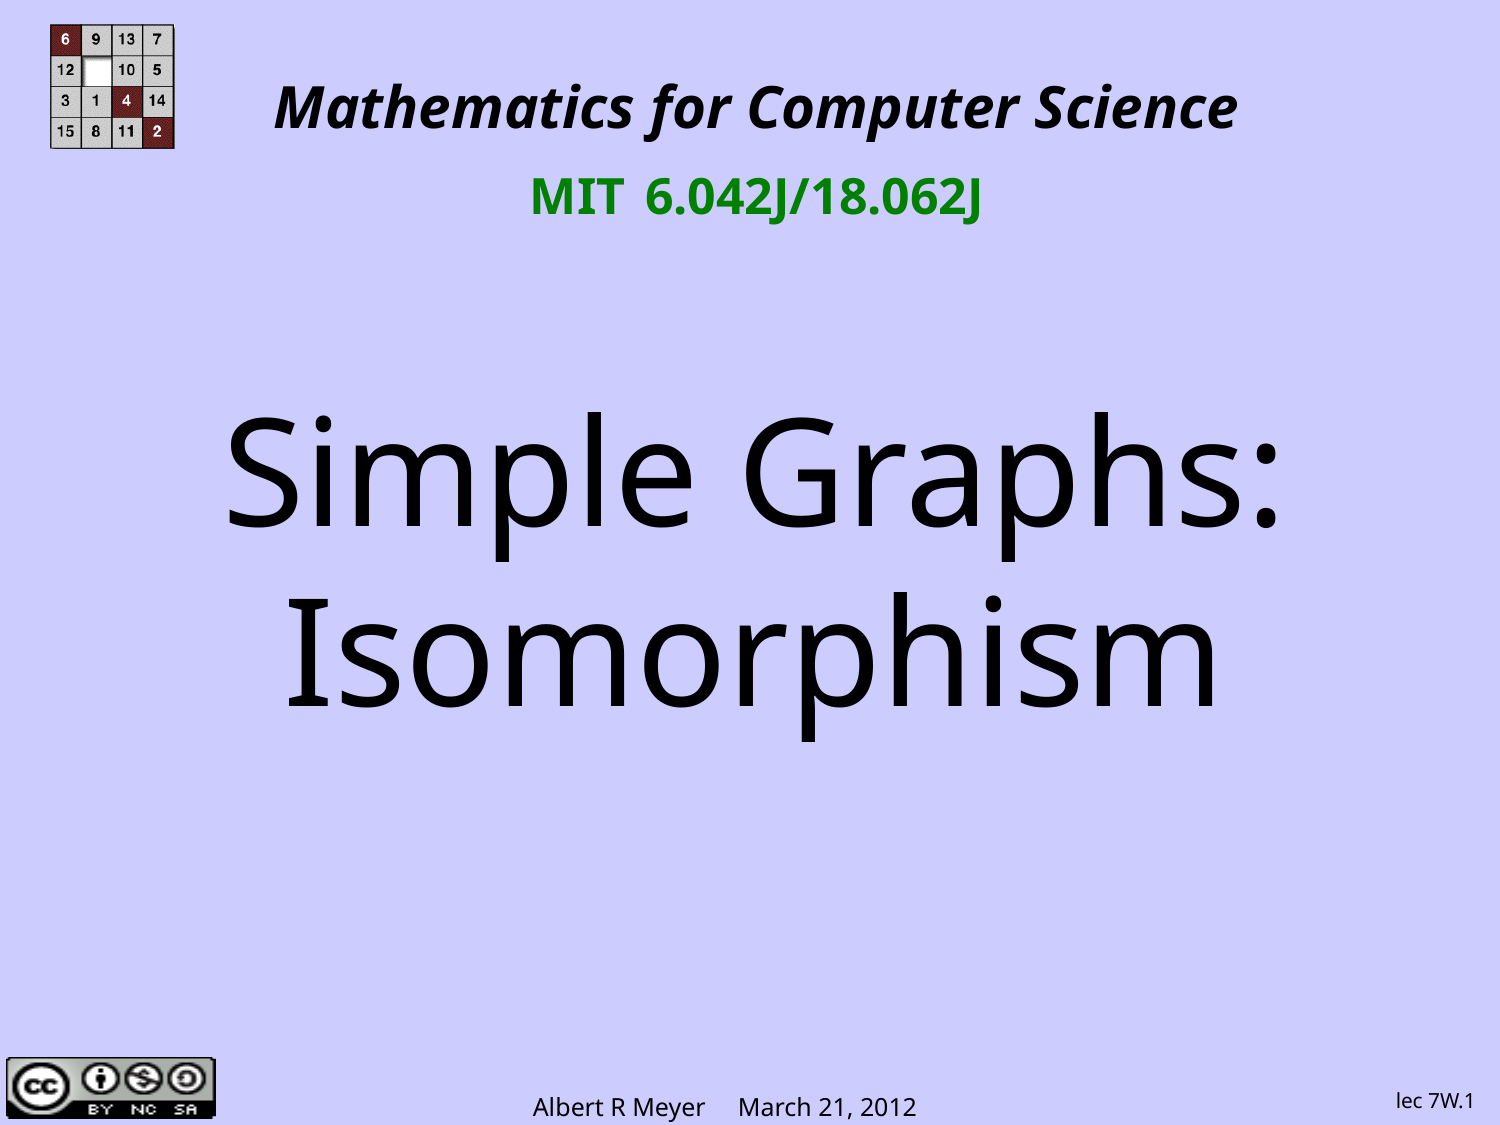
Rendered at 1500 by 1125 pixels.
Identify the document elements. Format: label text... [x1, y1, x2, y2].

slide_number lec 7W.1 [1247, 1079, 1491, 1121]
picture [50, 24, 175, 149]
text_box Mathematics for Computer Science MIT 6.042J/18.062J [258, 62, 1255, 207]
text_box Simple Graphs: Isomorphism [104, 207, 1405, 907]
picture [6, 1057, 216, 1119]
